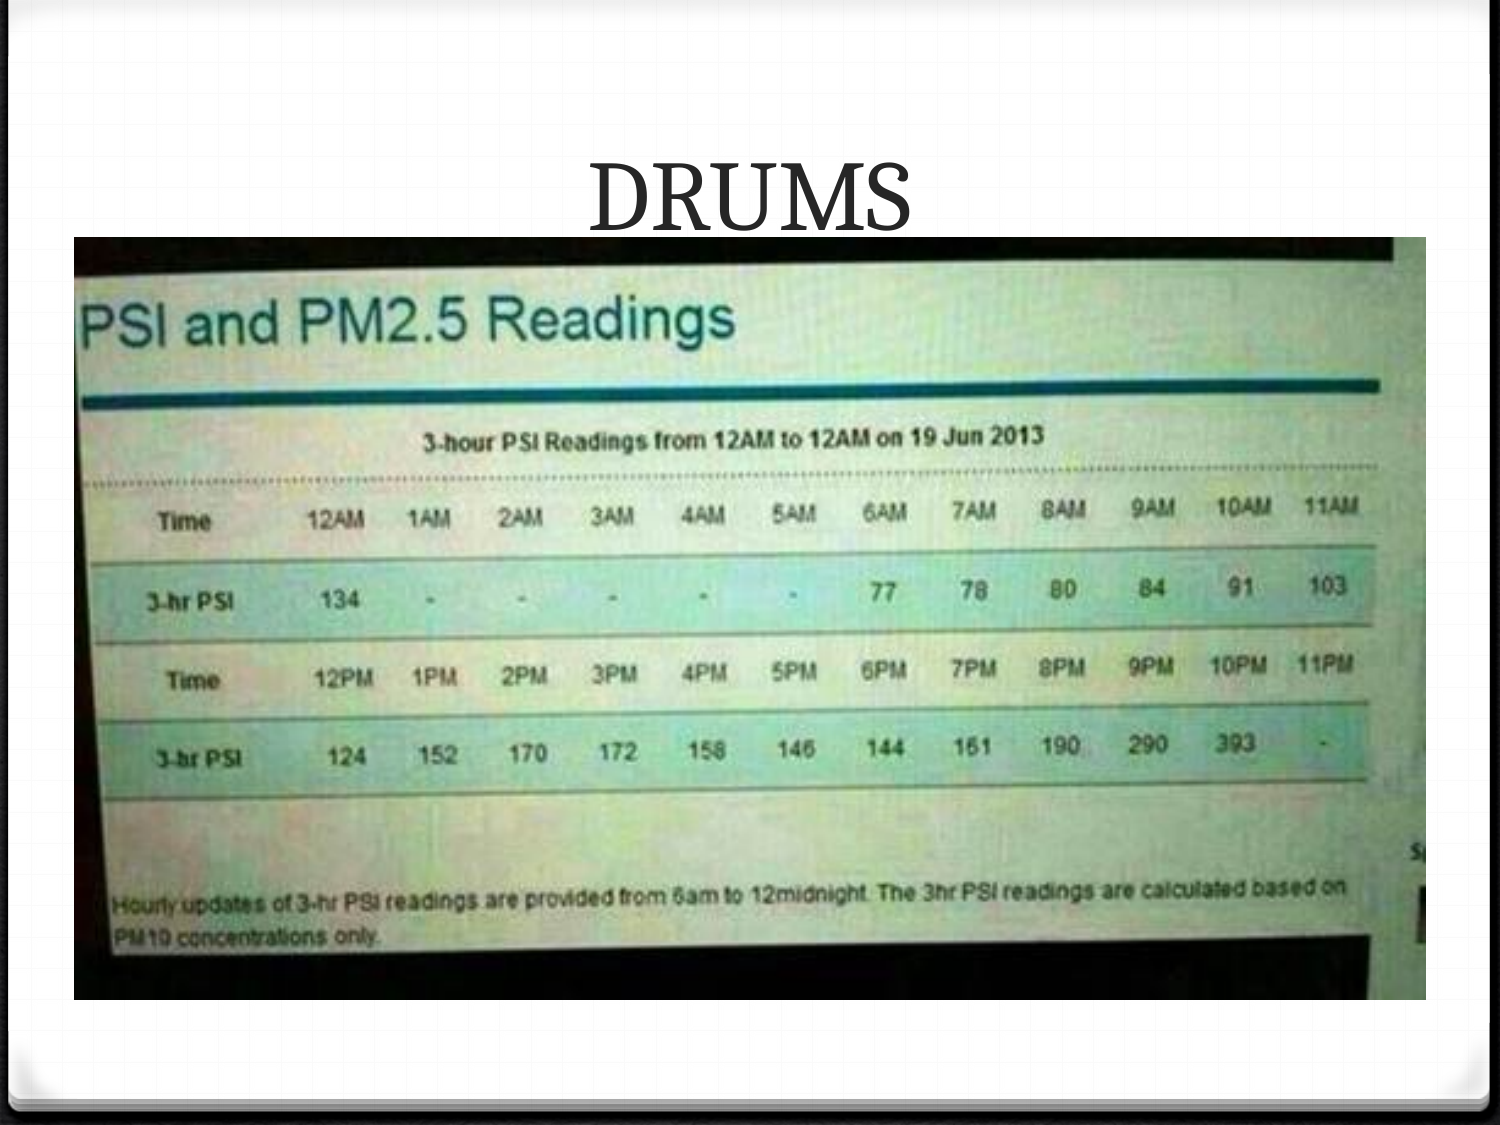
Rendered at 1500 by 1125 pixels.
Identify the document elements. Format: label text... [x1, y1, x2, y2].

title DRUMS [90, 71, 1410, 233]
picture [0, 0, 1500, 1125]
